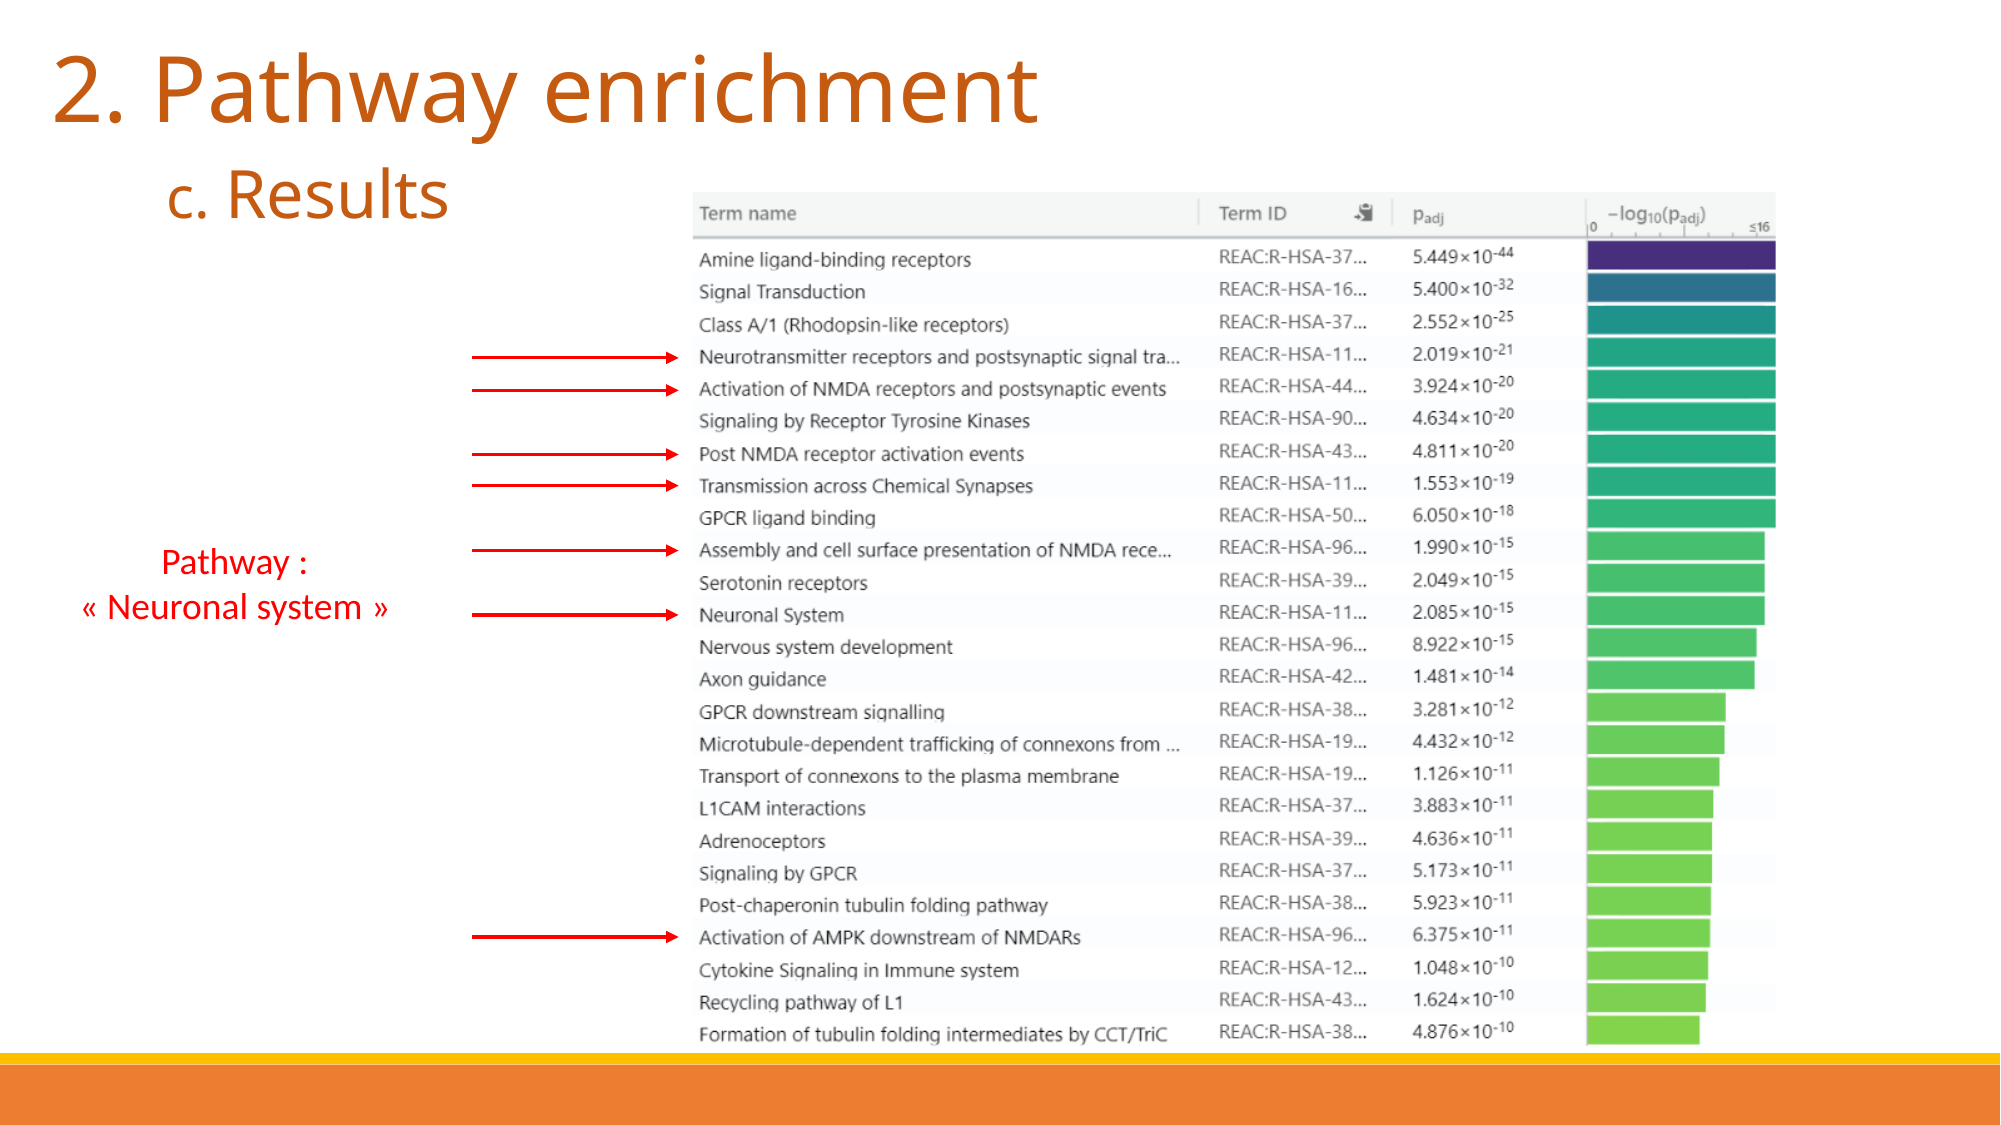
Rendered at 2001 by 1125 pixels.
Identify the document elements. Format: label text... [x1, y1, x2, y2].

text_box [0, 1052, 2000, 1066]
text_box c. Results [151, 138, 1602, 256]
text_box [0, 1066, 2000, 1125]
text_box Pathway : « Neuronal system » [18, 529, 452, 635]
text_box 2. Pathway enrichment [35, 34, 1486, 151]
picture [692, 192, 1776, 1046]
